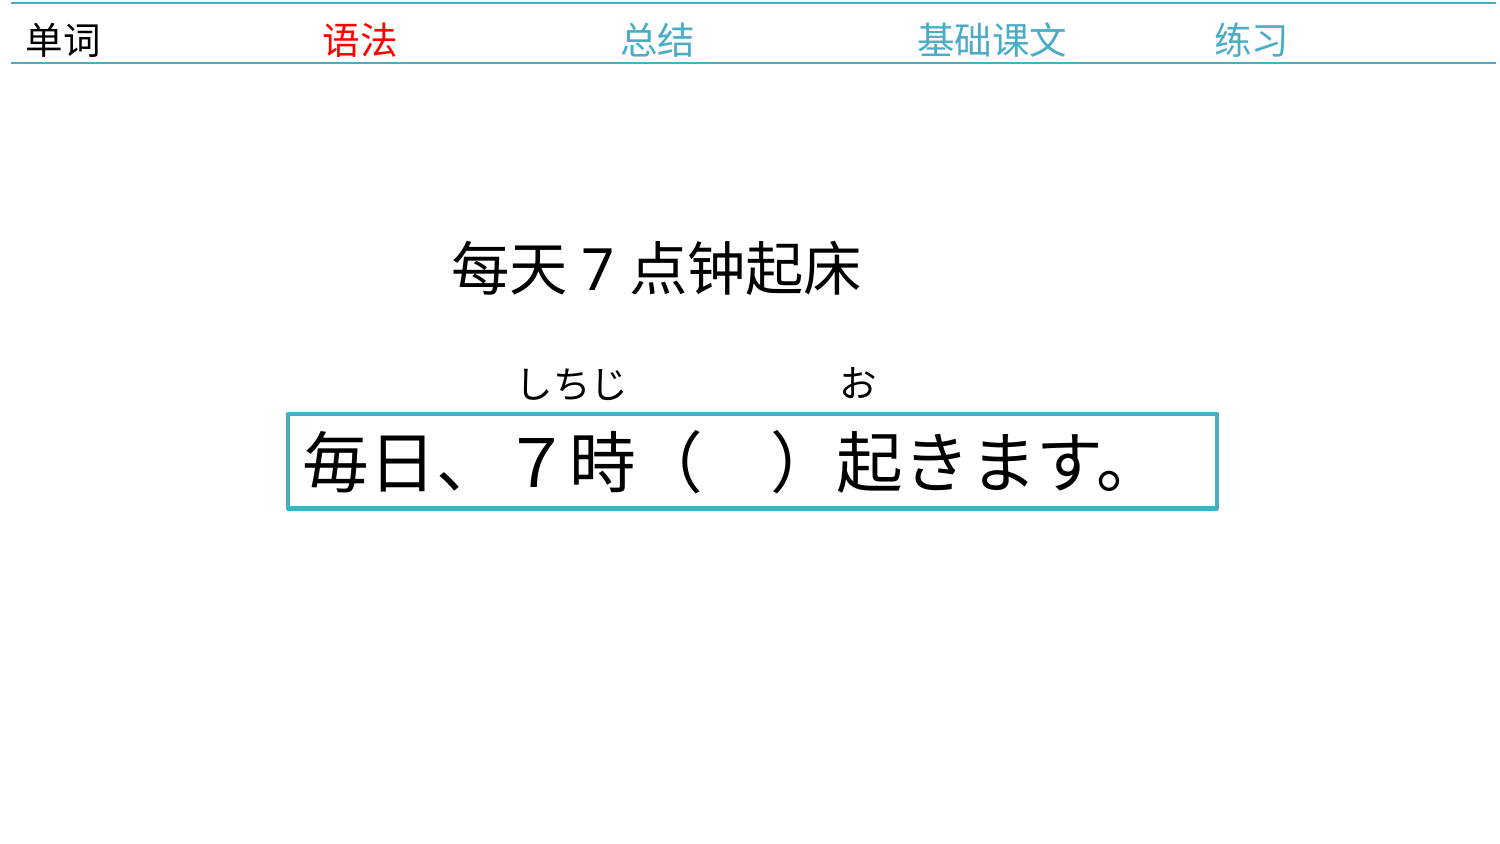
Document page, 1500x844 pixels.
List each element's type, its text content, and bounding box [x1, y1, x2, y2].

text_box 毎日、７時（ ）起きます。 [286, 412, 1219, 511]
text_box しちじ [500, 353, 705, 413]
table_header 基础课文 [902, 4, 1199, 62]
table_header 总结 [605, 4, 902, 62]
table_header 练习 [1199, 4, 1496, 62]
table_header 单词 [11, 4, 308, 62]
text_box 每天7点钟起床 [436, 224, 971, 310]
table_header 语法 [308, 4, 605, 62]
text_box お [824, 352, 934, 413]
